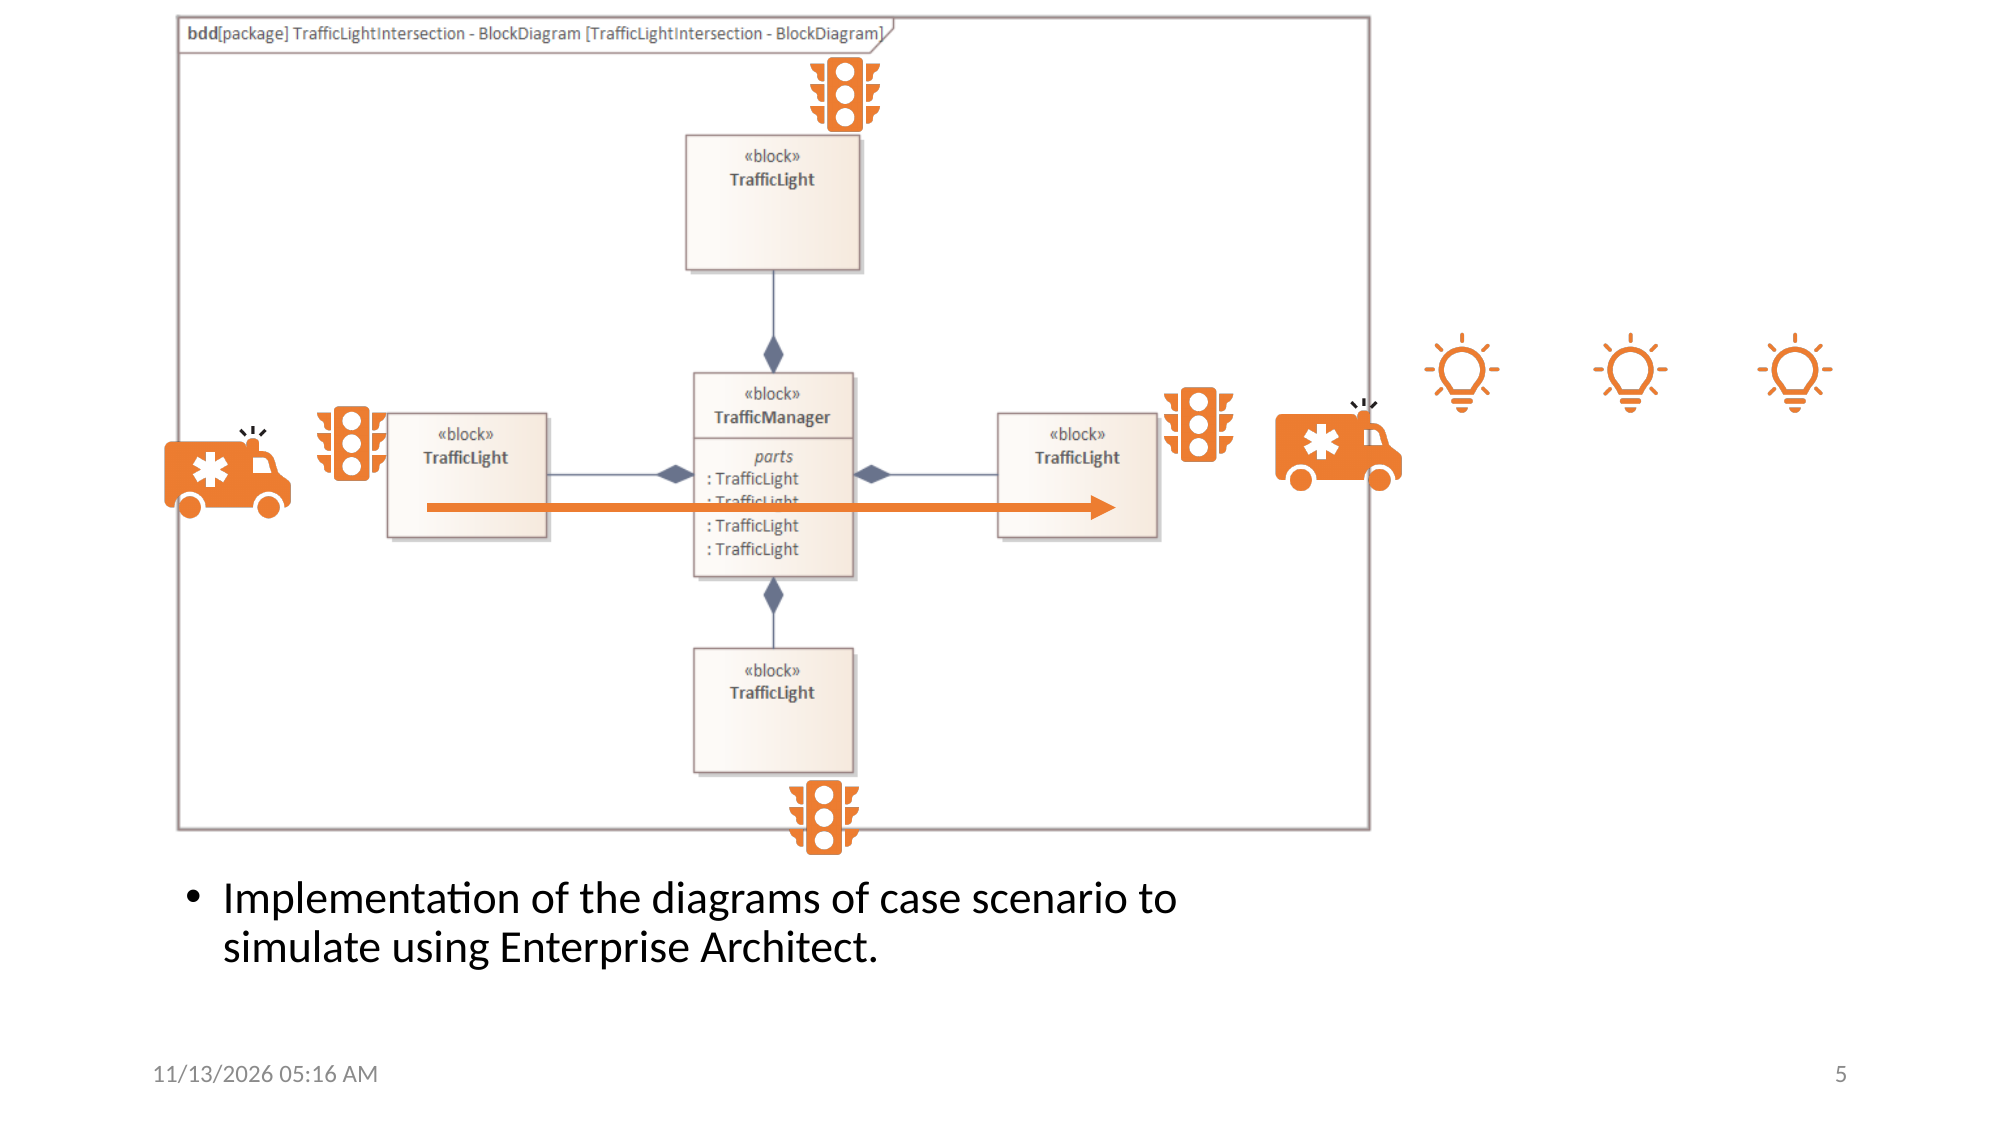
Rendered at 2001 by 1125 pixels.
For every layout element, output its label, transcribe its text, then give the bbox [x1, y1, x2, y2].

slide_number 5 [1412, 1042, 1863, 1103]
picture [1586, 329, 1675, 418]
picture [1750, 329, 1840, 418]
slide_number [137, 1042, 588, 1103]
picture [152, 0, 1414, 867]
picture [1417, 329, 1507, 418]
list Implementation of the diagrams of case scenario to simulate using Enterprise Architect. [170, 866, 1246, 1125]
